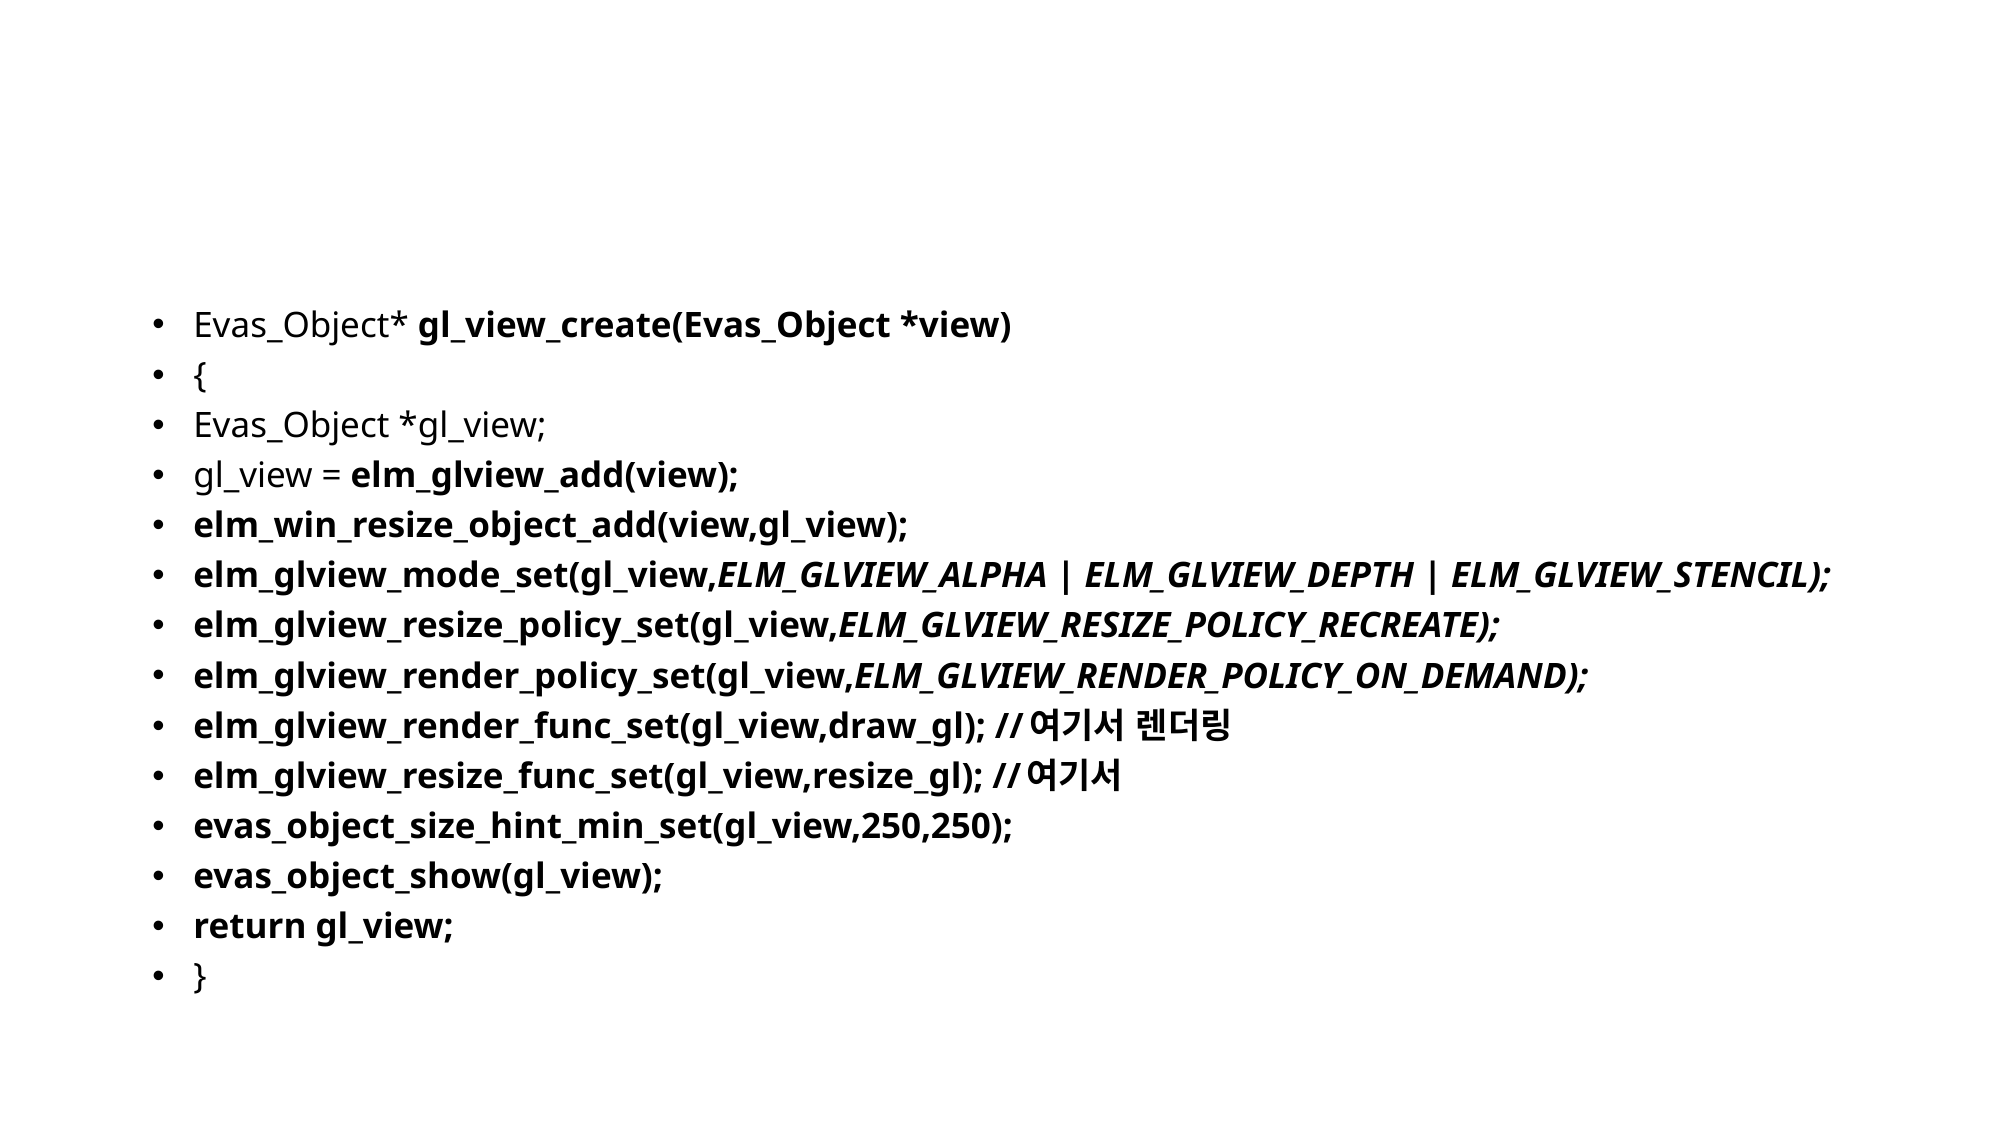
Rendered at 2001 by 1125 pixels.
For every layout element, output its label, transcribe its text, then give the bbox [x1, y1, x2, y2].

list Evas_Object* gl_view_create(Evas_Object *view) { Evas_Object *gl_view; gl_view = elm_glview_add(view); elm_win_resize_object_add(view,gl_view); elm_glview_mode_set(gl_view,ELM_GLVIEW_ALPHA | ELM_GLVIEW_DEPTH | ELM_GLVIEW_STENCIL); elm_glview_resize_policy_set(gl_view,ELM_GLVIEW_RESIZE_POLICY_RECREATE); elm_glview_render_policy_set(gl_view,ELM_GLVIEW_RENDER_POLICY_ON_DEMAND); elm_glview_render_func_set(gl_view,draw_gl); //여기서 렌더링 elm_glview_resize_func_set(gl_view,resize_gl); //여기서 evas_object_size_hint_min_set(gl_view,250,250); evas_object_show(gl_view); return gl_view; } [137, 299, 1863, 1014]
